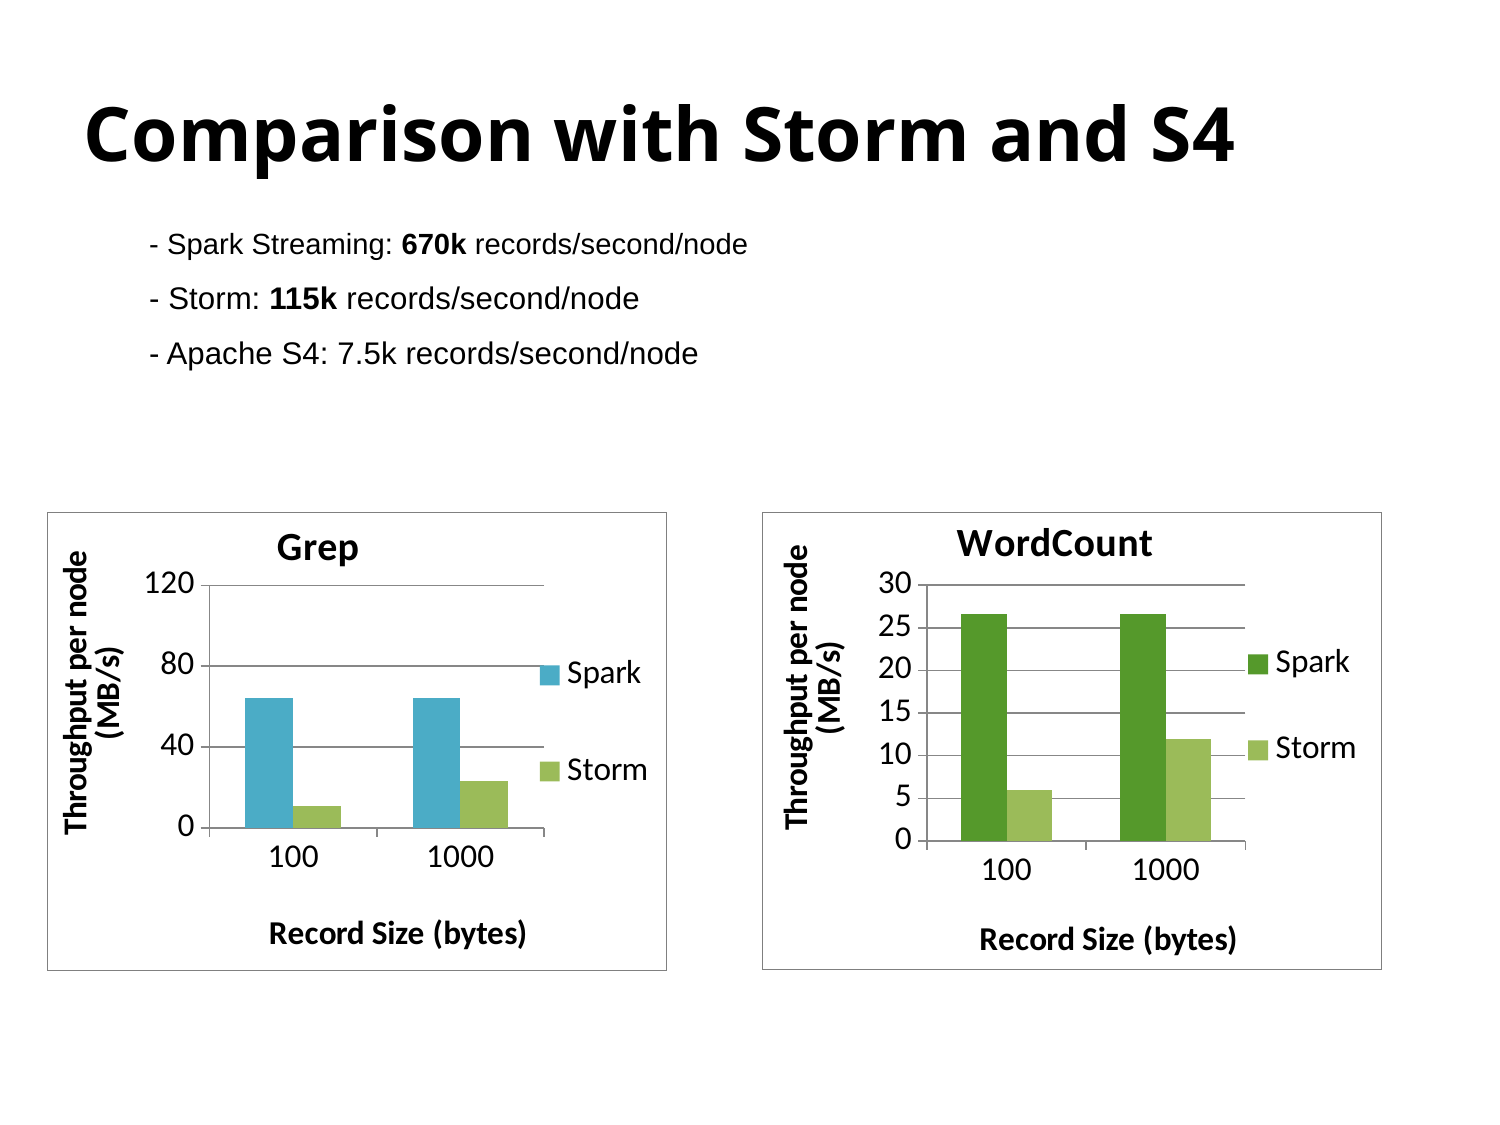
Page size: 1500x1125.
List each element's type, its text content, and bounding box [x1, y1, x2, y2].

chart [762, 512, 1382, 970]
title Comparison with Storm and S4 [68, 62, 1420, 201]
chart [46, 512, 667, 971]
text_box - Spark Streaming: 670k records/second/node - Storm: 115k records/second/node - Apache S4: 7.5k records/second/node [112, 224, 1413, 438]
